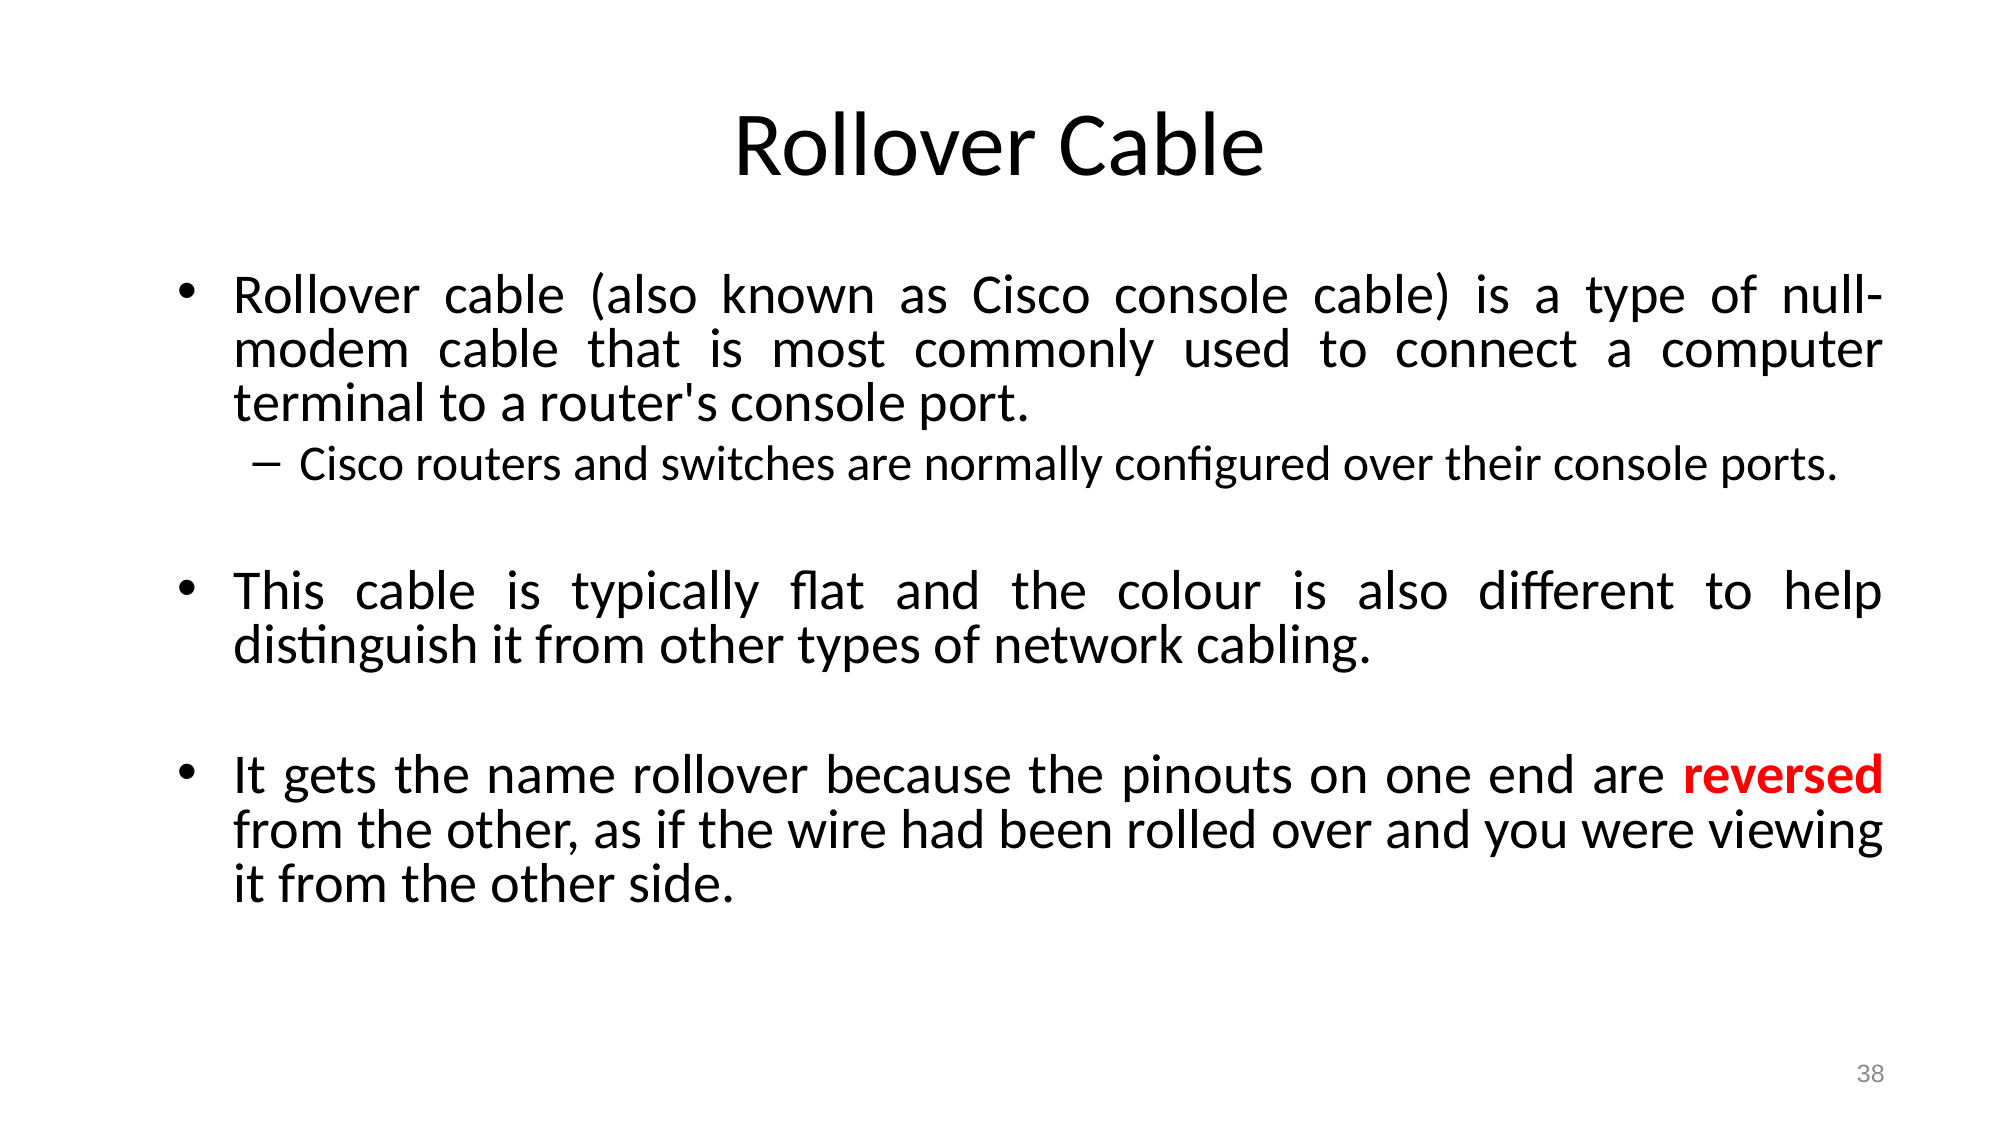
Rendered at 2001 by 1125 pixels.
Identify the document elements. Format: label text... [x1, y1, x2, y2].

title Rollover Cable [99, 45, 1900, 233]
text_box ‹#› [1433, 1042, 1900, 1103]
list Rollover cable (also known as Cisco console cable) is a type of null-modem cable that is most commonly used to connect a computer terminal to a router's console port. Cisco routers and switches are normally configured over their console ports. This cable is typically flat and the colour is also different to help distinguish it from other types of network cabling. It gets the name rollover because the pinouts on one end are reversed from the other, as if the wire had been rolled over and you were viewing it from the other side. [162, 262, 1900, 1005]
